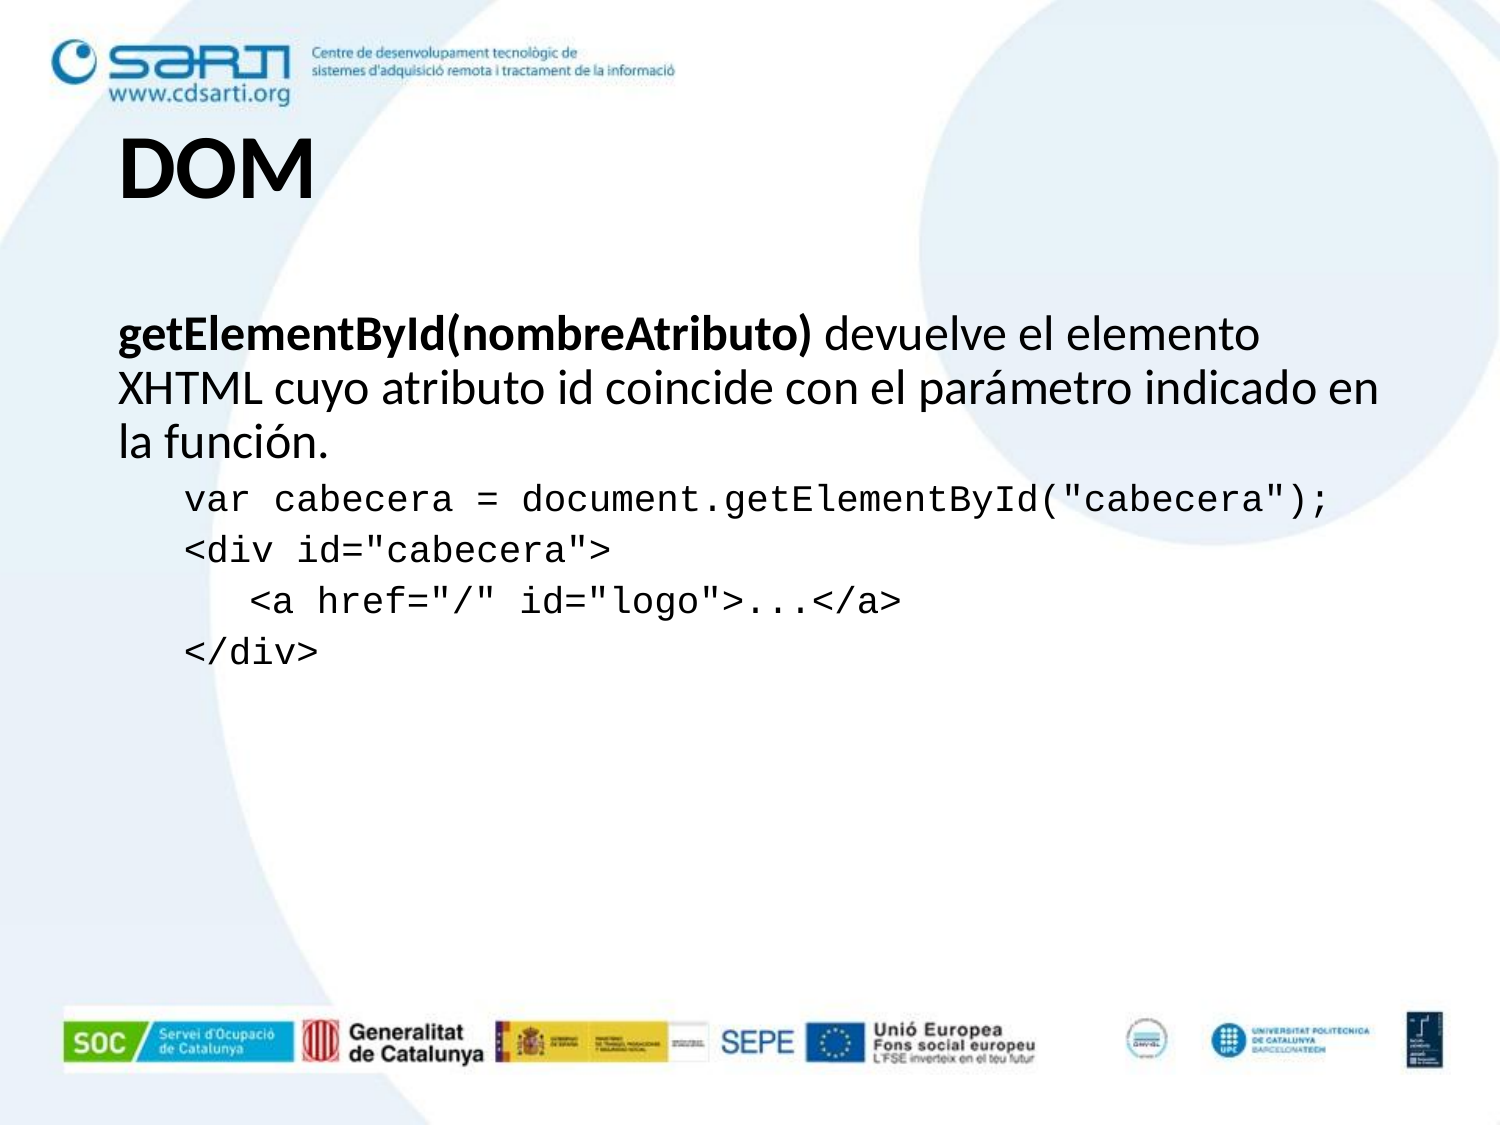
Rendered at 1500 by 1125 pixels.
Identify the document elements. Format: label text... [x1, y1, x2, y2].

picture [0, 0, 1500, 1125]
title DOM [103, 59, 1397, 278]
list getElementById(nombreAtributo) devuelve el elemento XHTML cuyo atributo id coincide con el parámetro indicado en la función. var cabecera = document.getElementById("cabecera"); <div id="cabecera"> <a href="/" id="logo">...</a> </div> [103, 299, 1397, 1014]
text_box [88, 267, 751, 1010]
